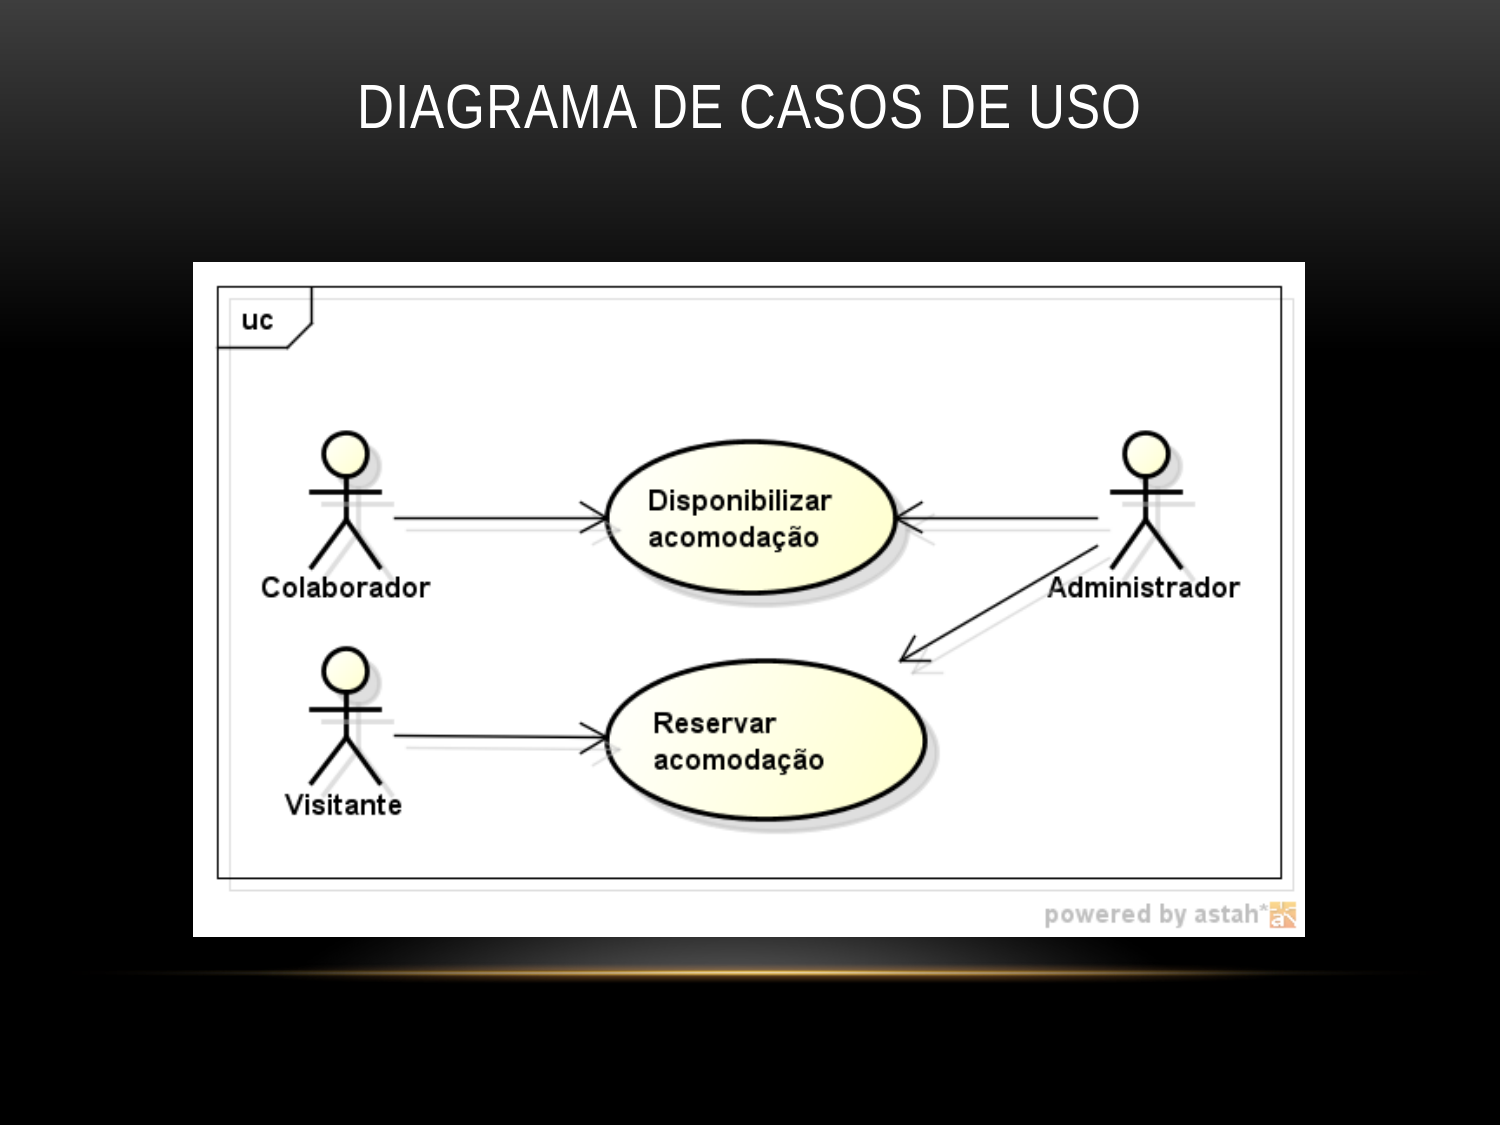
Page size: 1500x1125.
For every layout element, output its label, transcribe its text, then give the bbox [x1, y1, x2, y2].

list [193, 262, 1307, 938]
picture [0, 0, 1500, 1125]
title Diagrama de Casos de uso [99, 45, 1400, 149]
